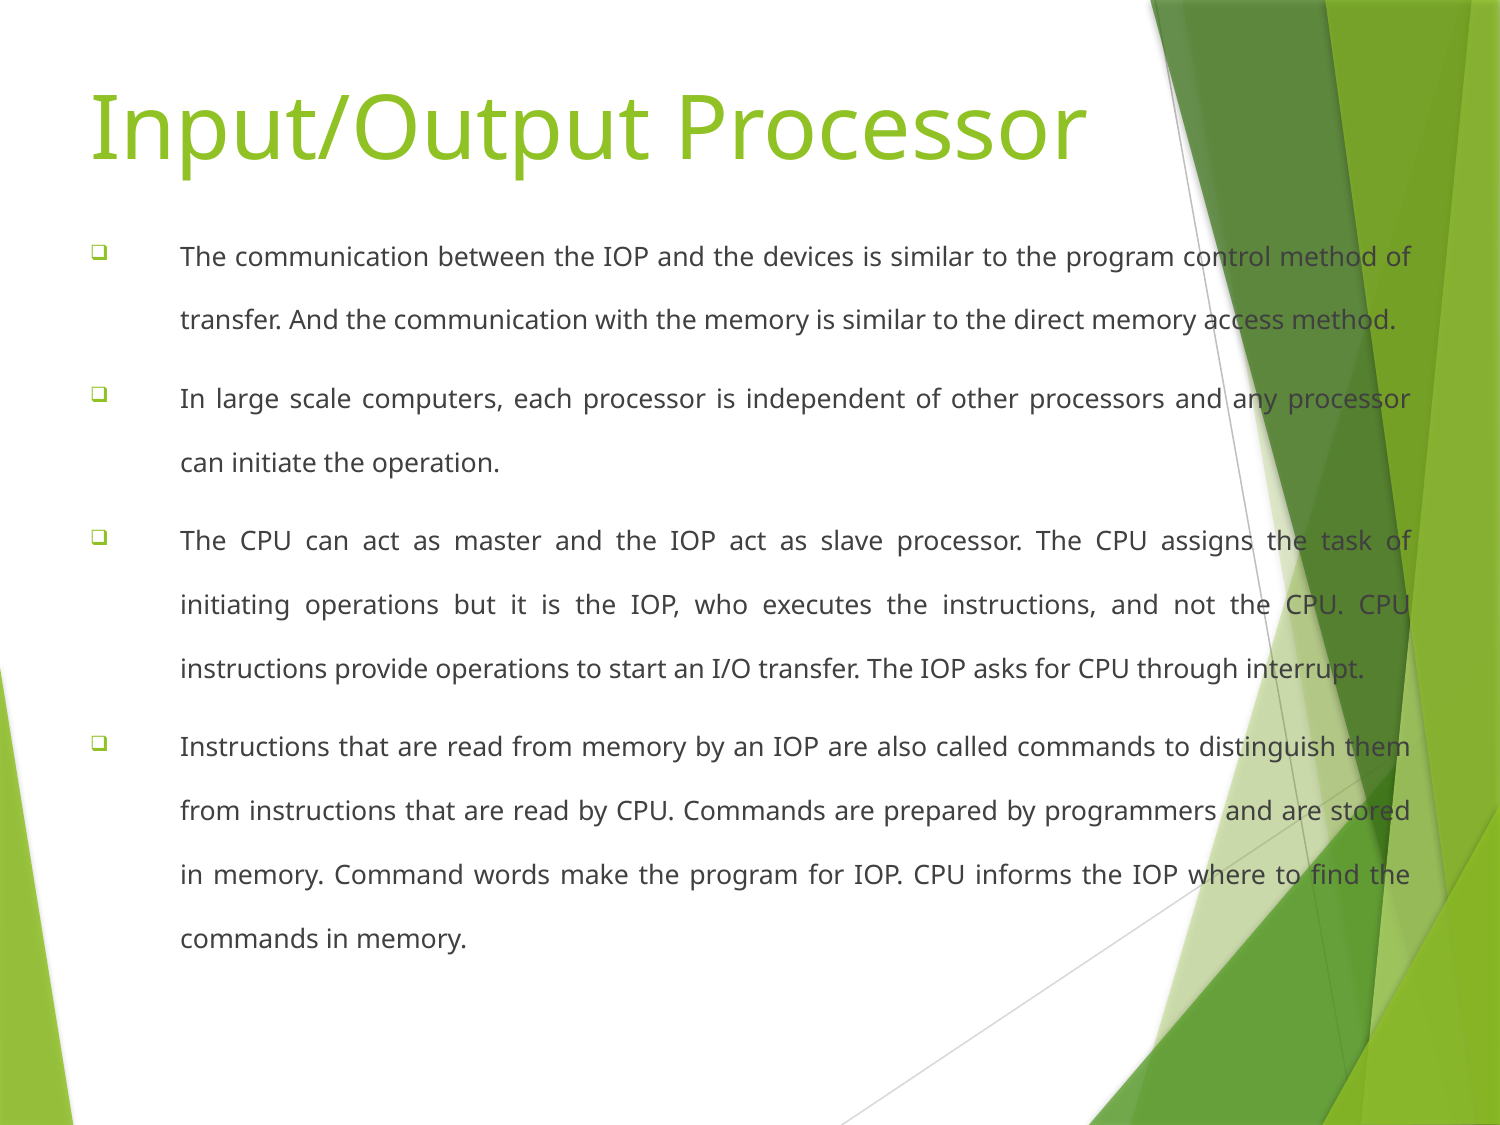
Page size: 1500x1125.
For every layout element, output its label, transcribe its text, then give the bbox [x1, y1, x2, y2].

list The communication between the IOP and the devices is similar to the program control method of transfer. And the communication with the memory is similar to the direct memory access method. In large scale computers, each processor is independent of other processors and any processor can initiate the operation. The CPU can act as master and the IOP act as slave processor. The CPU assigns the task of initiating operations but it is the IOP, who executes the instructions, and not the CPU. CPU instructions provide operations to start an I/O transfer. The IOP asks for CPU through interrupt. Instructions that are read from memory by an IOP are also called commands to distinguish them from instructions that are read by CPU. Commands are prepared by programmers and are stored in memory. Command words make the program for IOP. CPU informs the IOP where to find the commands in memory. [75, 200, 1425, 1038]
title Input/Output Processor [75, 62, 1425, 200]
